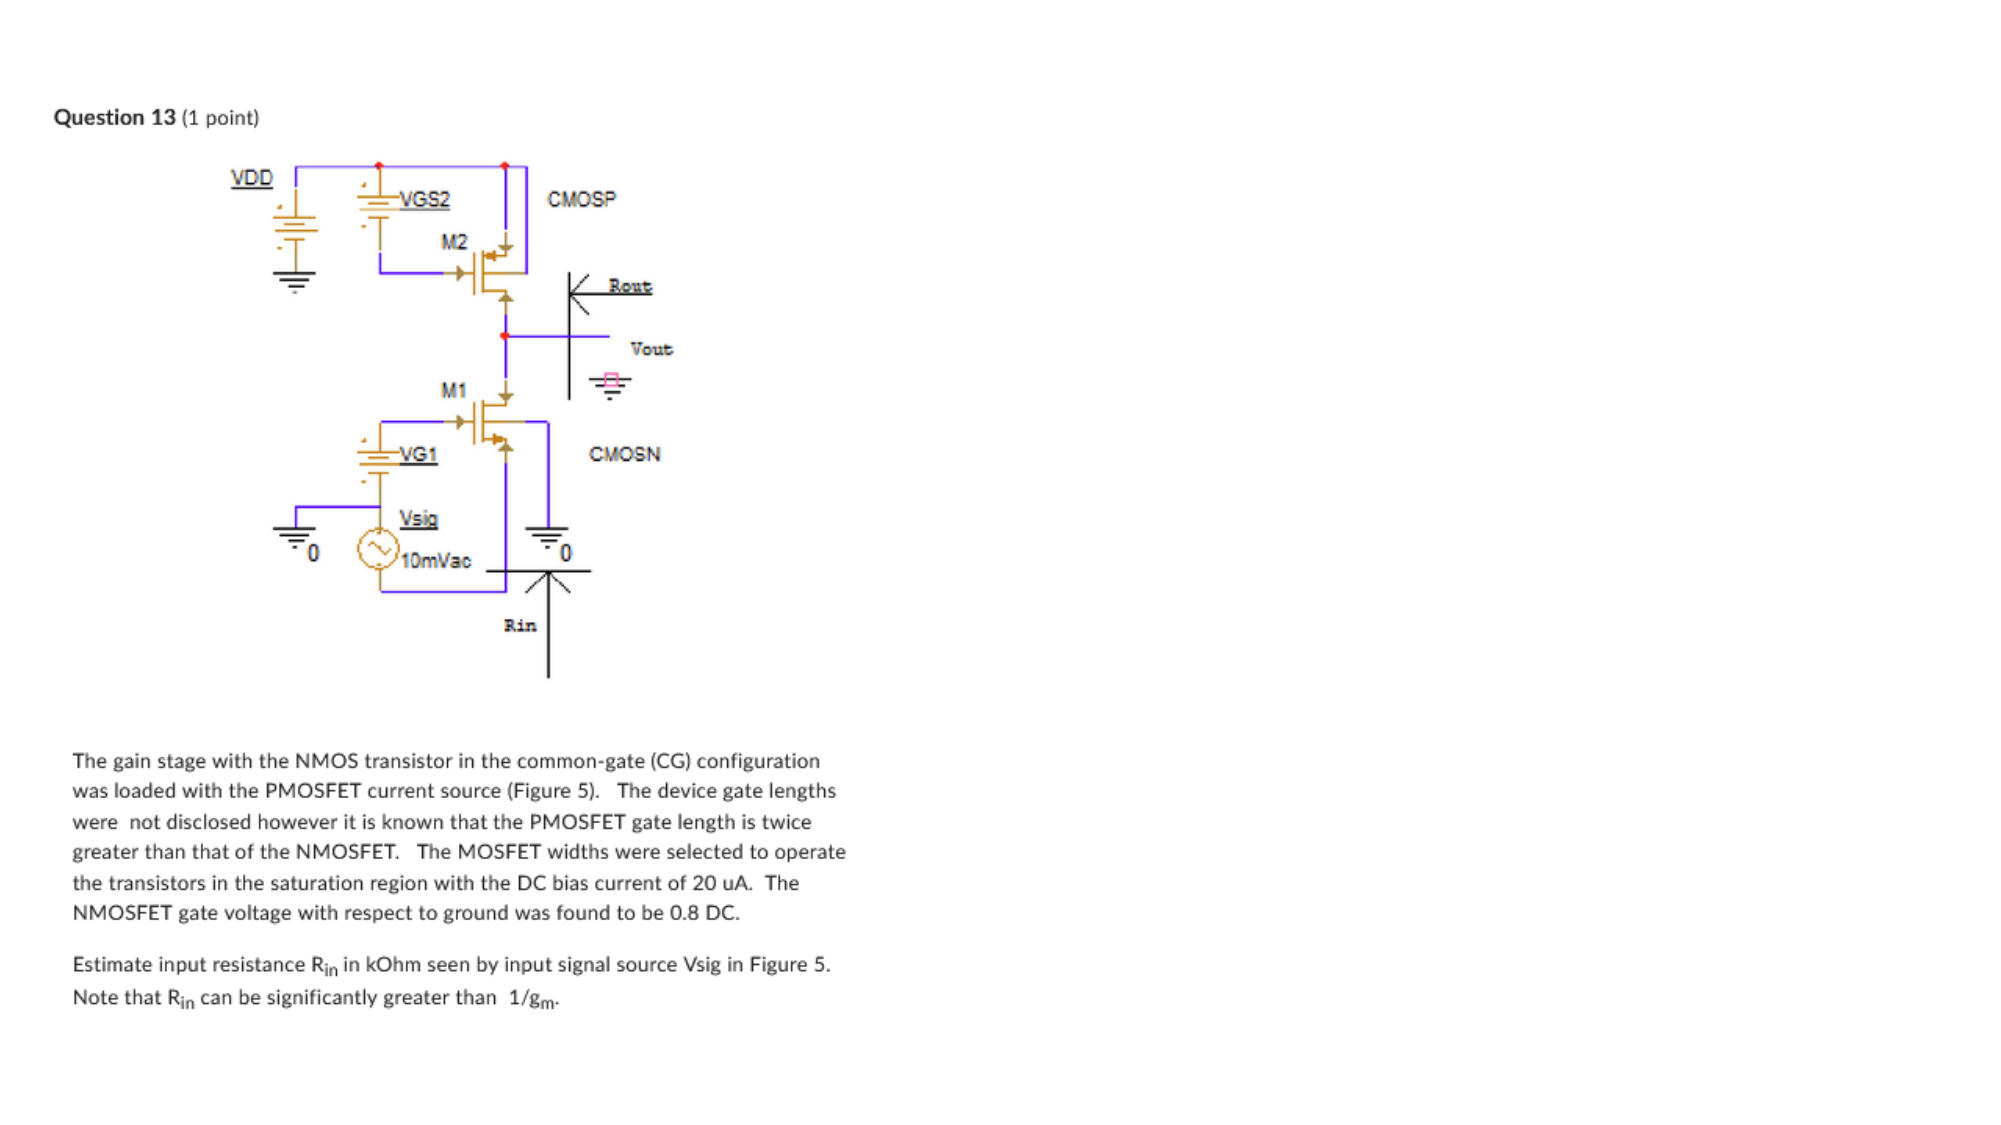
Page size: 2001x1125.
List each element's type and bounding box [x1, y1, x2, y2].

picture [34, 75, 871, 1050]
